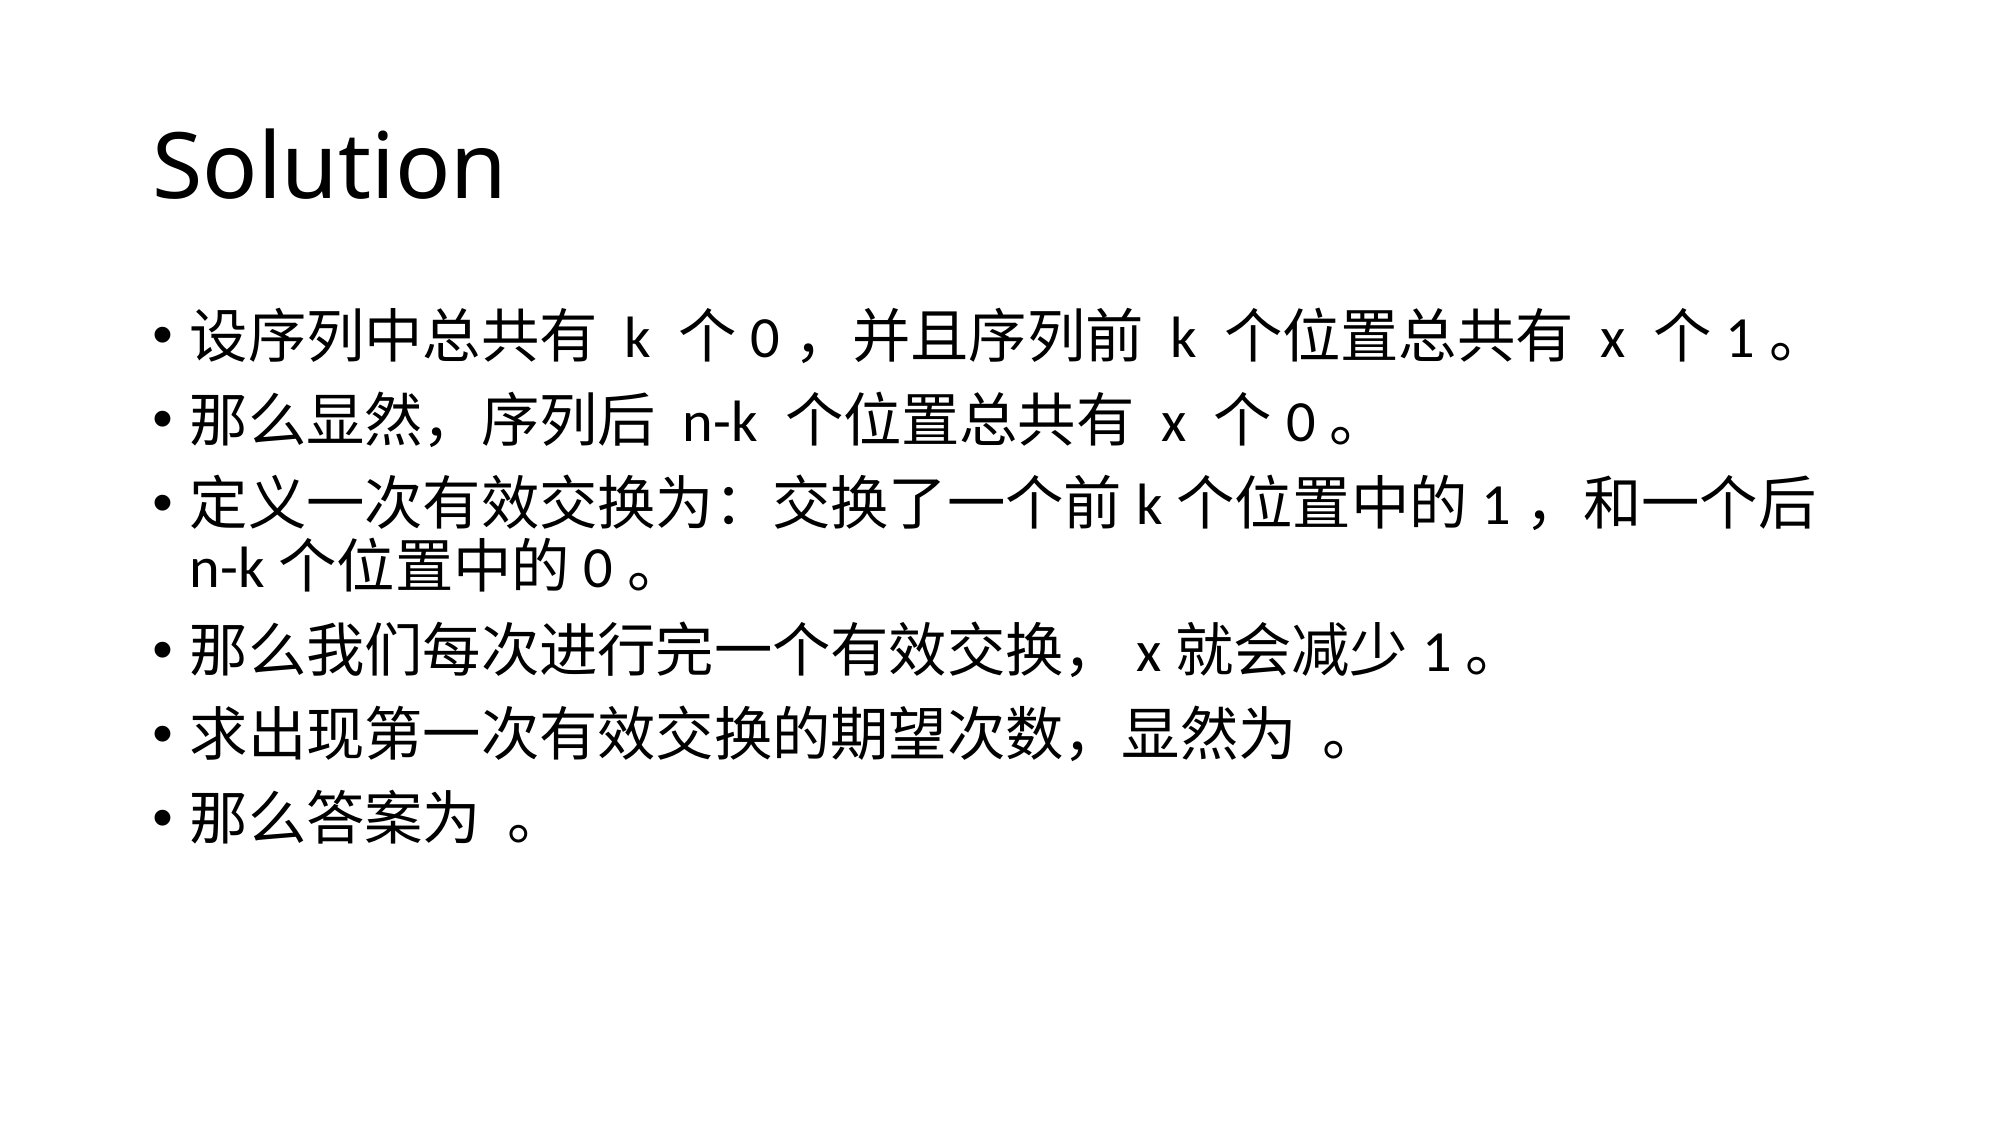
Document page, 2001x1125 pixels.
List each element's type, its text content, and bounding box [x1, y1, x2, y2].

title Solution [137, 59, 1863, 278]
